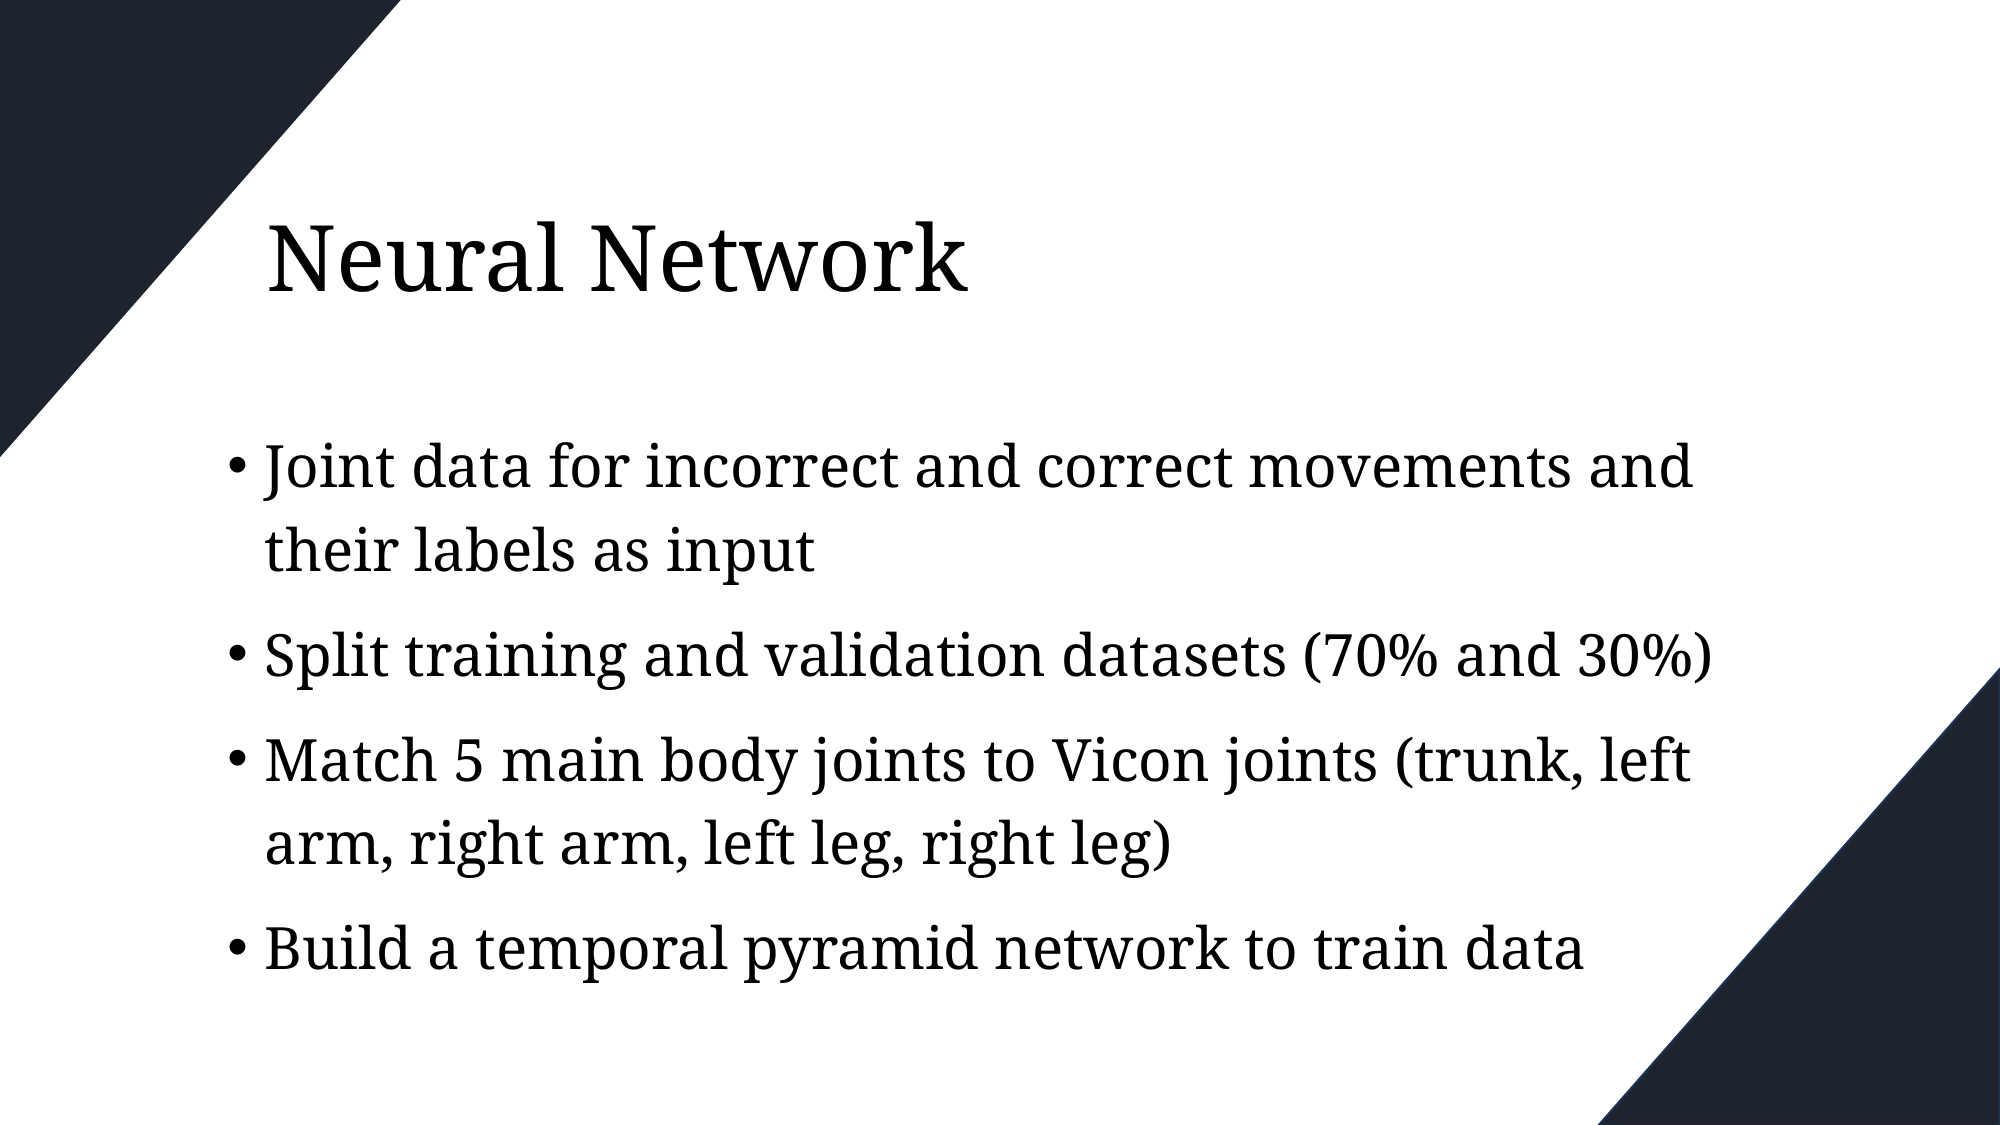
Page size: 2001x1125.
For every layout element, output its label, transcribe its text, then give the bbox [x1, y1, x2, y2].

text_box Joint data for incorrect and correct movements and their labels as input Split training and validation datasets (70% and 30%) Match 5 main body joints to Vicon joints (trunk, left arm, right arm, left leg, right leg) Build a temporal pyramid network to train data [212, 407, 1838, 993]
title Neural Network [251, 143, 1877, 367]
text_box [1597, 667, 2000, 1125]
